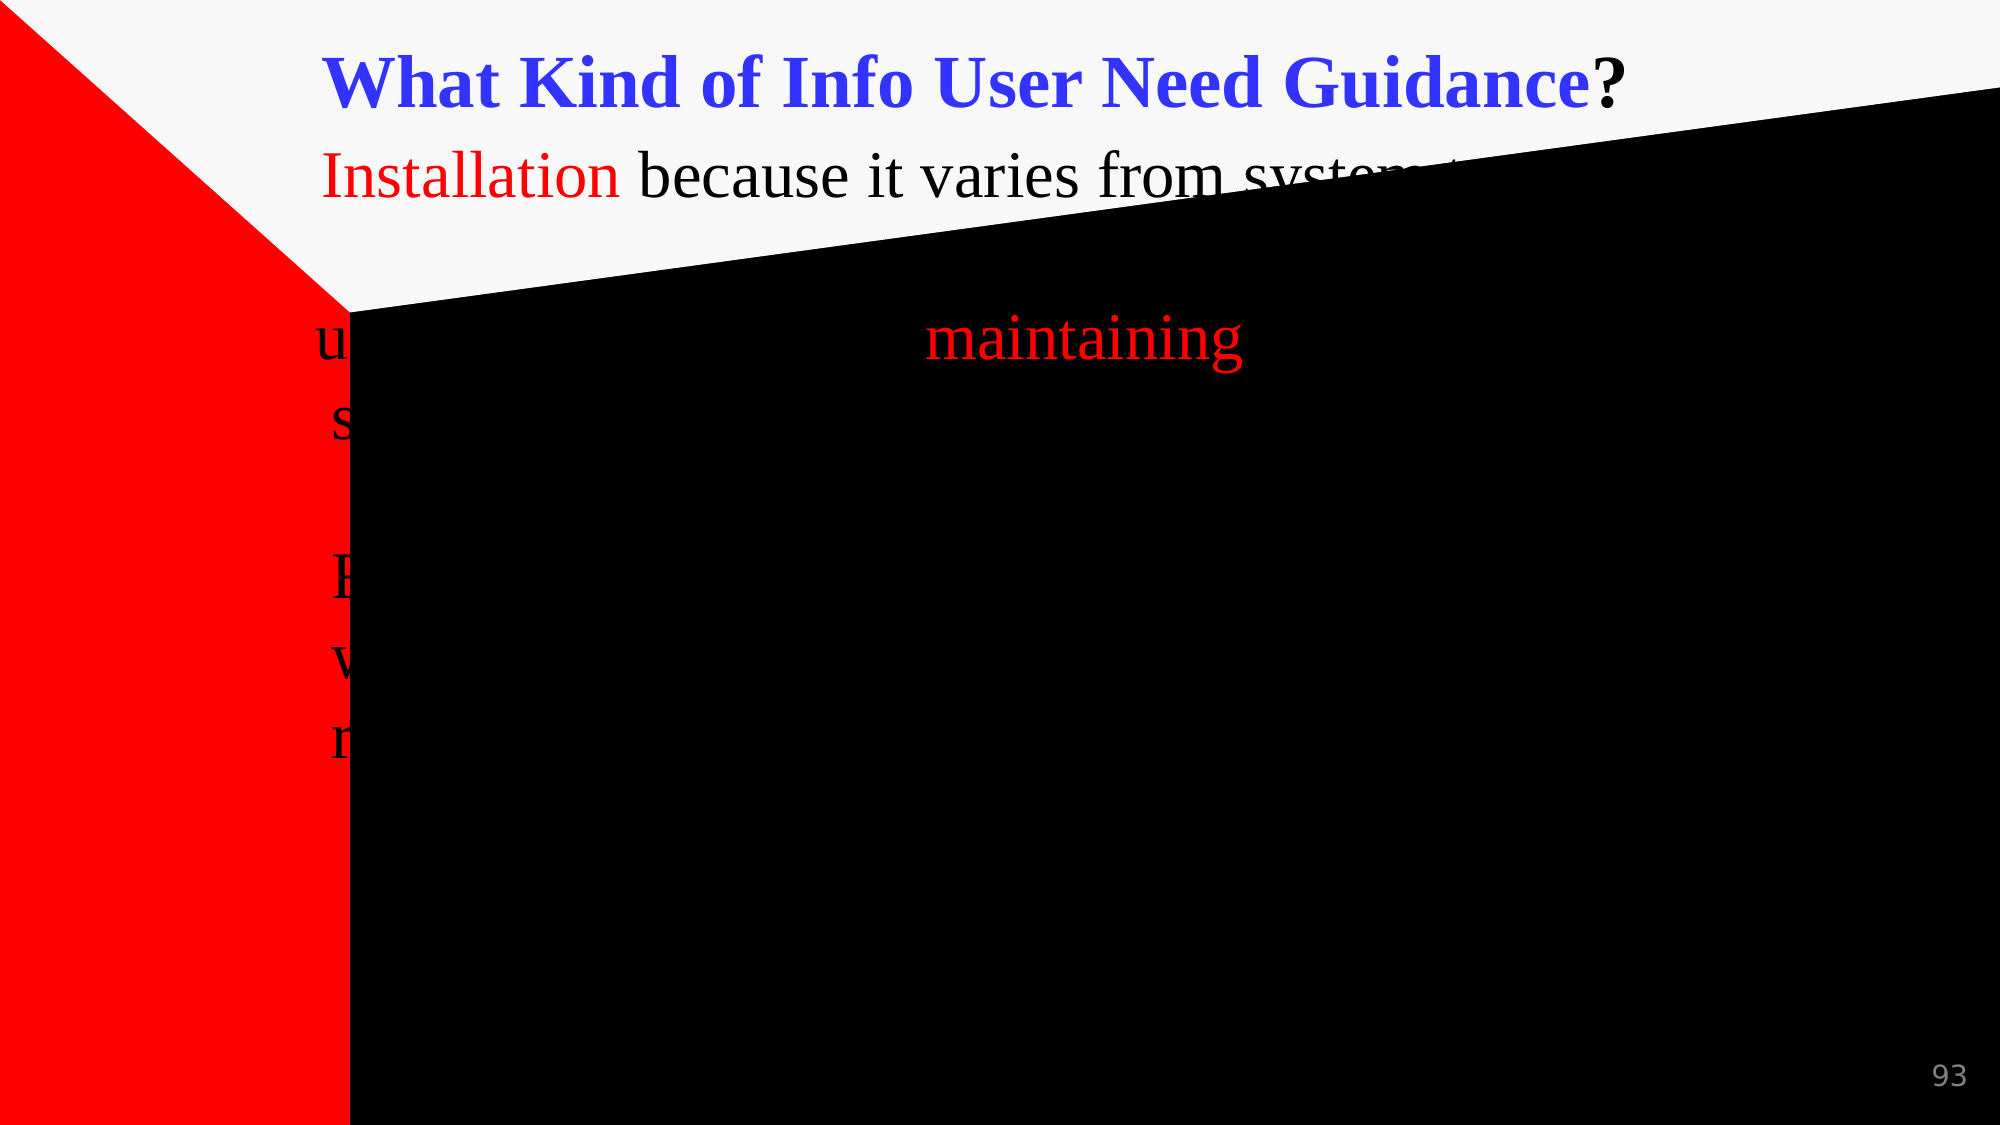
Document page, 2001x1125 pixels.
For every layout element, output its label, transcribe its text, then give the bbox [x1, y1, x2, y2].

title What Kind of Info User Need Guidance? Installation because it varies from system to system user needed guidance, maintaining and repairing systems. Finally the goal of the procedure should indicate what task it performs; installing printer, retrieving a record. [249, 24, 1750, 1125]
slide_number 93 [1566, 1049, 1984, 1125]
